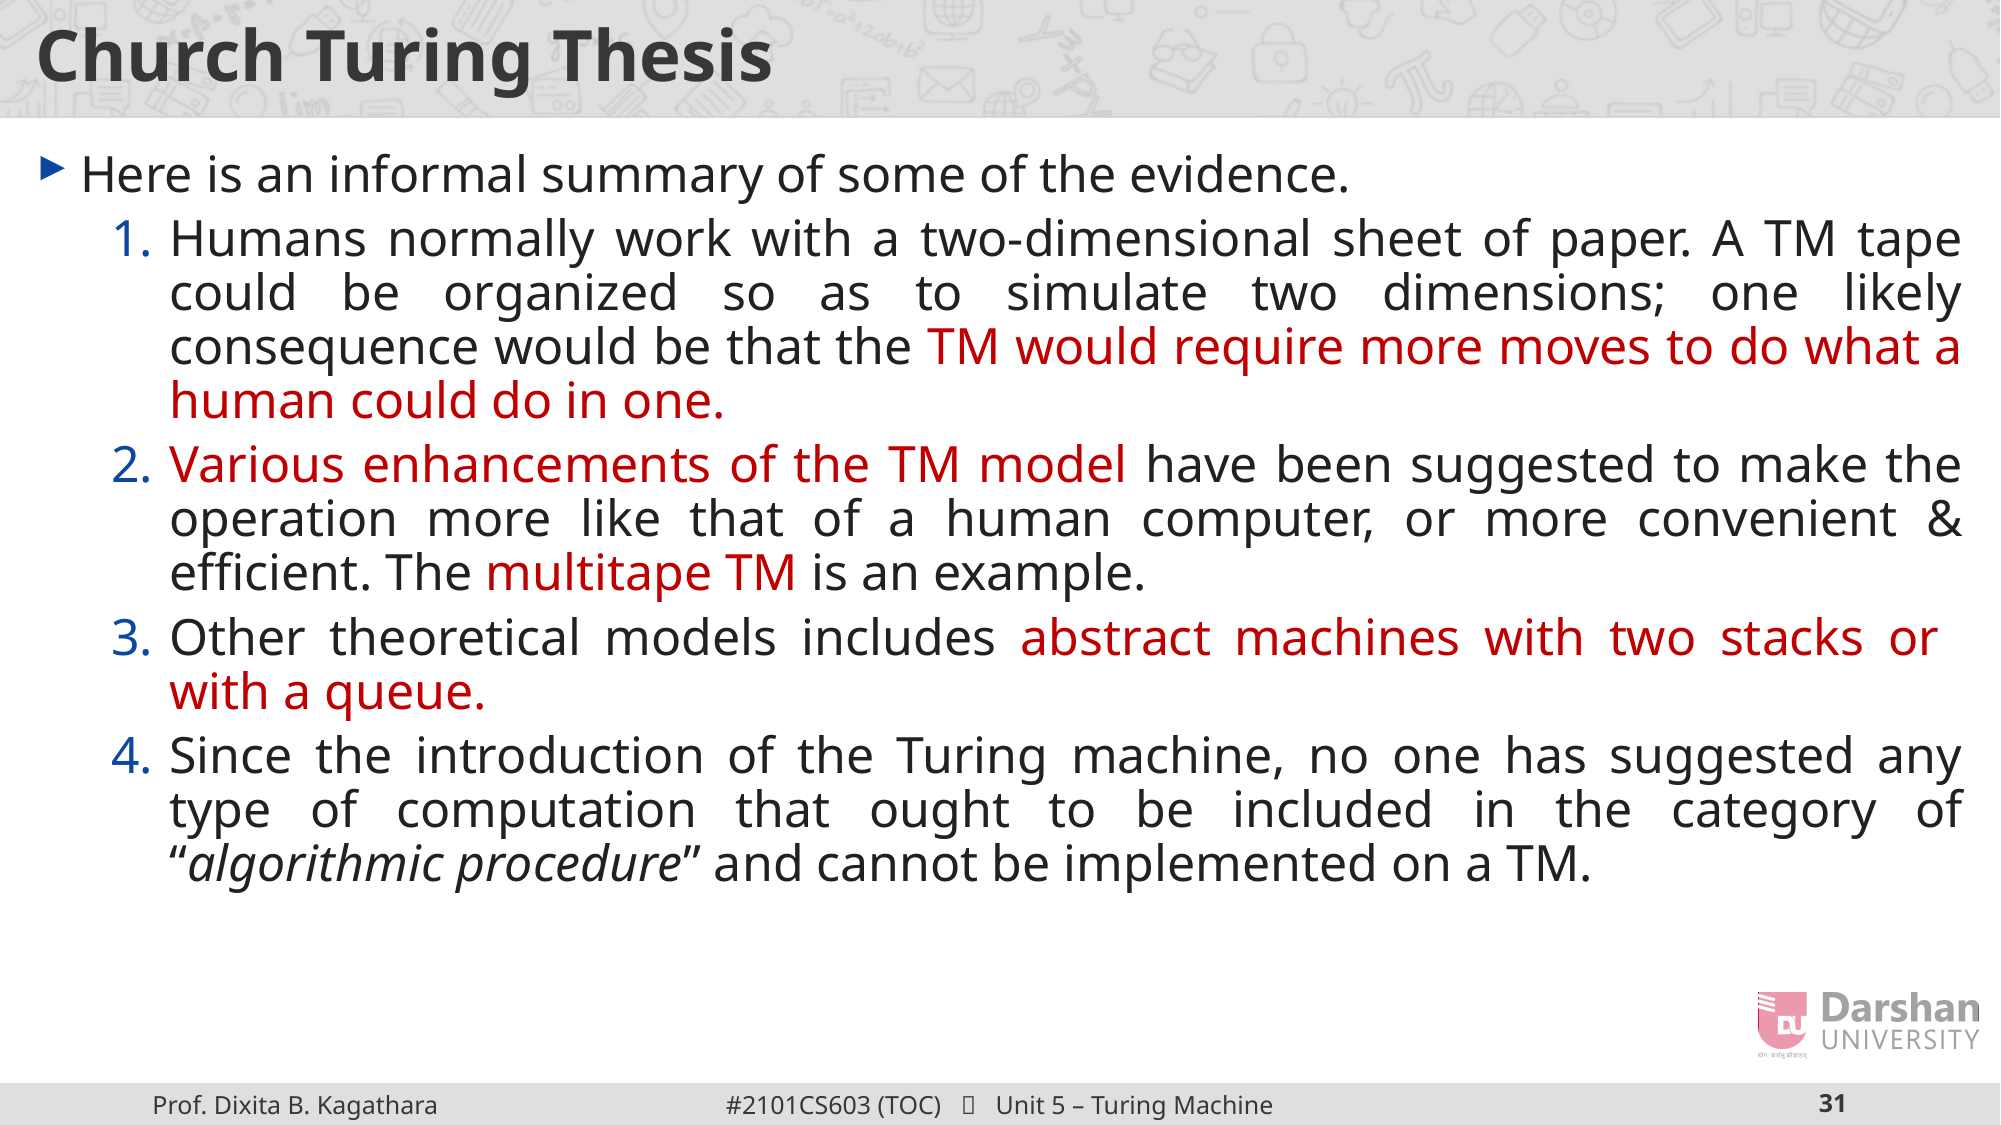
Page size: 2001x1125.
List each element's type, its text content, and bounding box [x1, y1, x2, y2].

list Here is an informal summary of some of the evidence. Humans normally work with a two-dimensional sheet of paper. A TM tape could be organized so as to simulate two dimensions; one likely consequence would be that the TM would require more moves to do what a human could do in one. Various enhancements of the TM model have been suggested to make the operation more like that of a human computer, or more convenient & efficient. The multitape TM is an example. Other theoretical models includes abstract machines with two stacks or with a queue. Since the introduction of the Turing machine, no one has suggested any type of computation that ought to be included in the category of “algorithmic procedure” and cannot be implemented on a TM. [21, 141, 1979, 1059]
title Church Turing Thesis [0, 0, 2000, 117]
